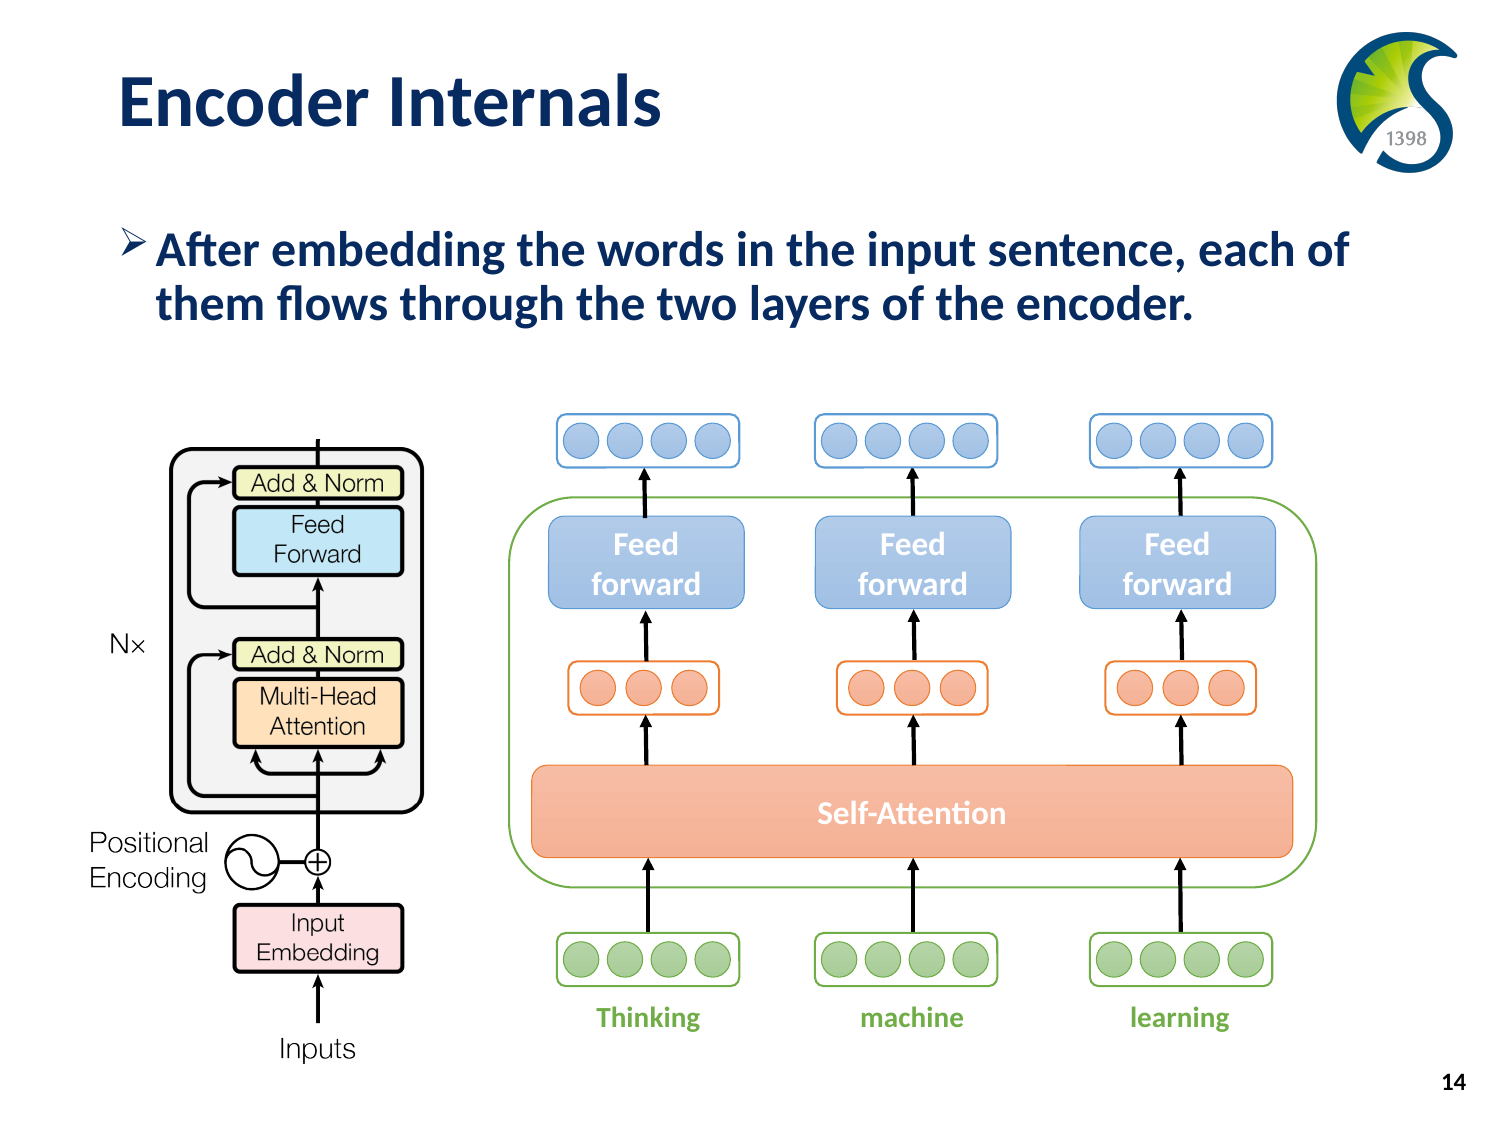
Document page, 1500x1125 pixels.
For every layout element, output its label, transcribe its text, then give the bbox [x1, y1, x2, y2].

title Encoder Internals [103, 27, 1397, 179]
picture [83, 439, 440, 1069]
picture [1397, 31, 1458, 174]
list After embedding the words in the input sentence, each of them flows through the two layers of the encoder. [103, 215, 1422, 1032]
slide_number 14 [1403, 1050, 1482, 1111]
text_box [509, 414, 1317, 1041]
